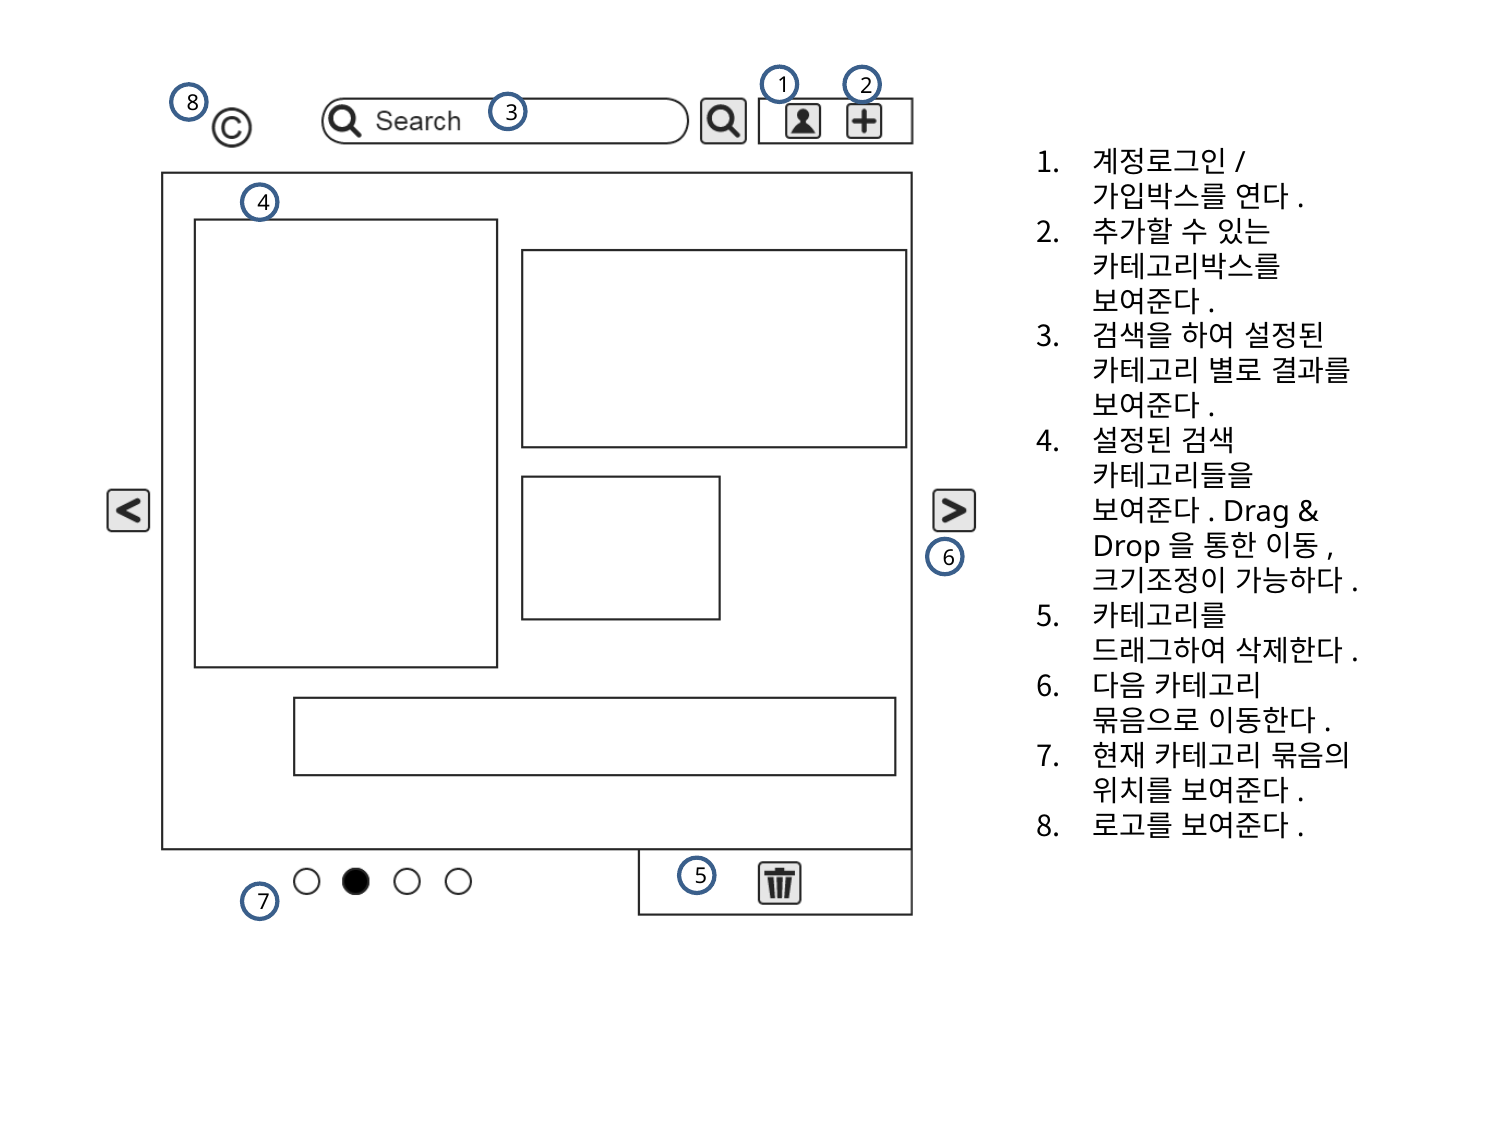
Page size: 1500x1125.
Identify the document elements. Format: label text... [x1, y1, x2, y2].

text_box 계정로그인/가입박스를 연다. 추가할 수 있는 카테고리박스를 보여준다. 검색을 하여 설정된 카테고리 별로 결과를 보여준다. 설정된 검색 카테고리들을 보여준다. Drag & Drop을 통한 이동, 크기조정이 가능하다. 카테고리를 드래그하여 삭제한다. 다음 카테고리 묶음으로 이동한다. 현재 카테고리 묶음의 위치를 보여준다. 로고를 보여준다. [1021, 135, 1377, 850]
picture [100, 77, 999, 920]
text_box 2 [844, 64, 880, 76]
text_box 1 [761, 64, 798, 76]
